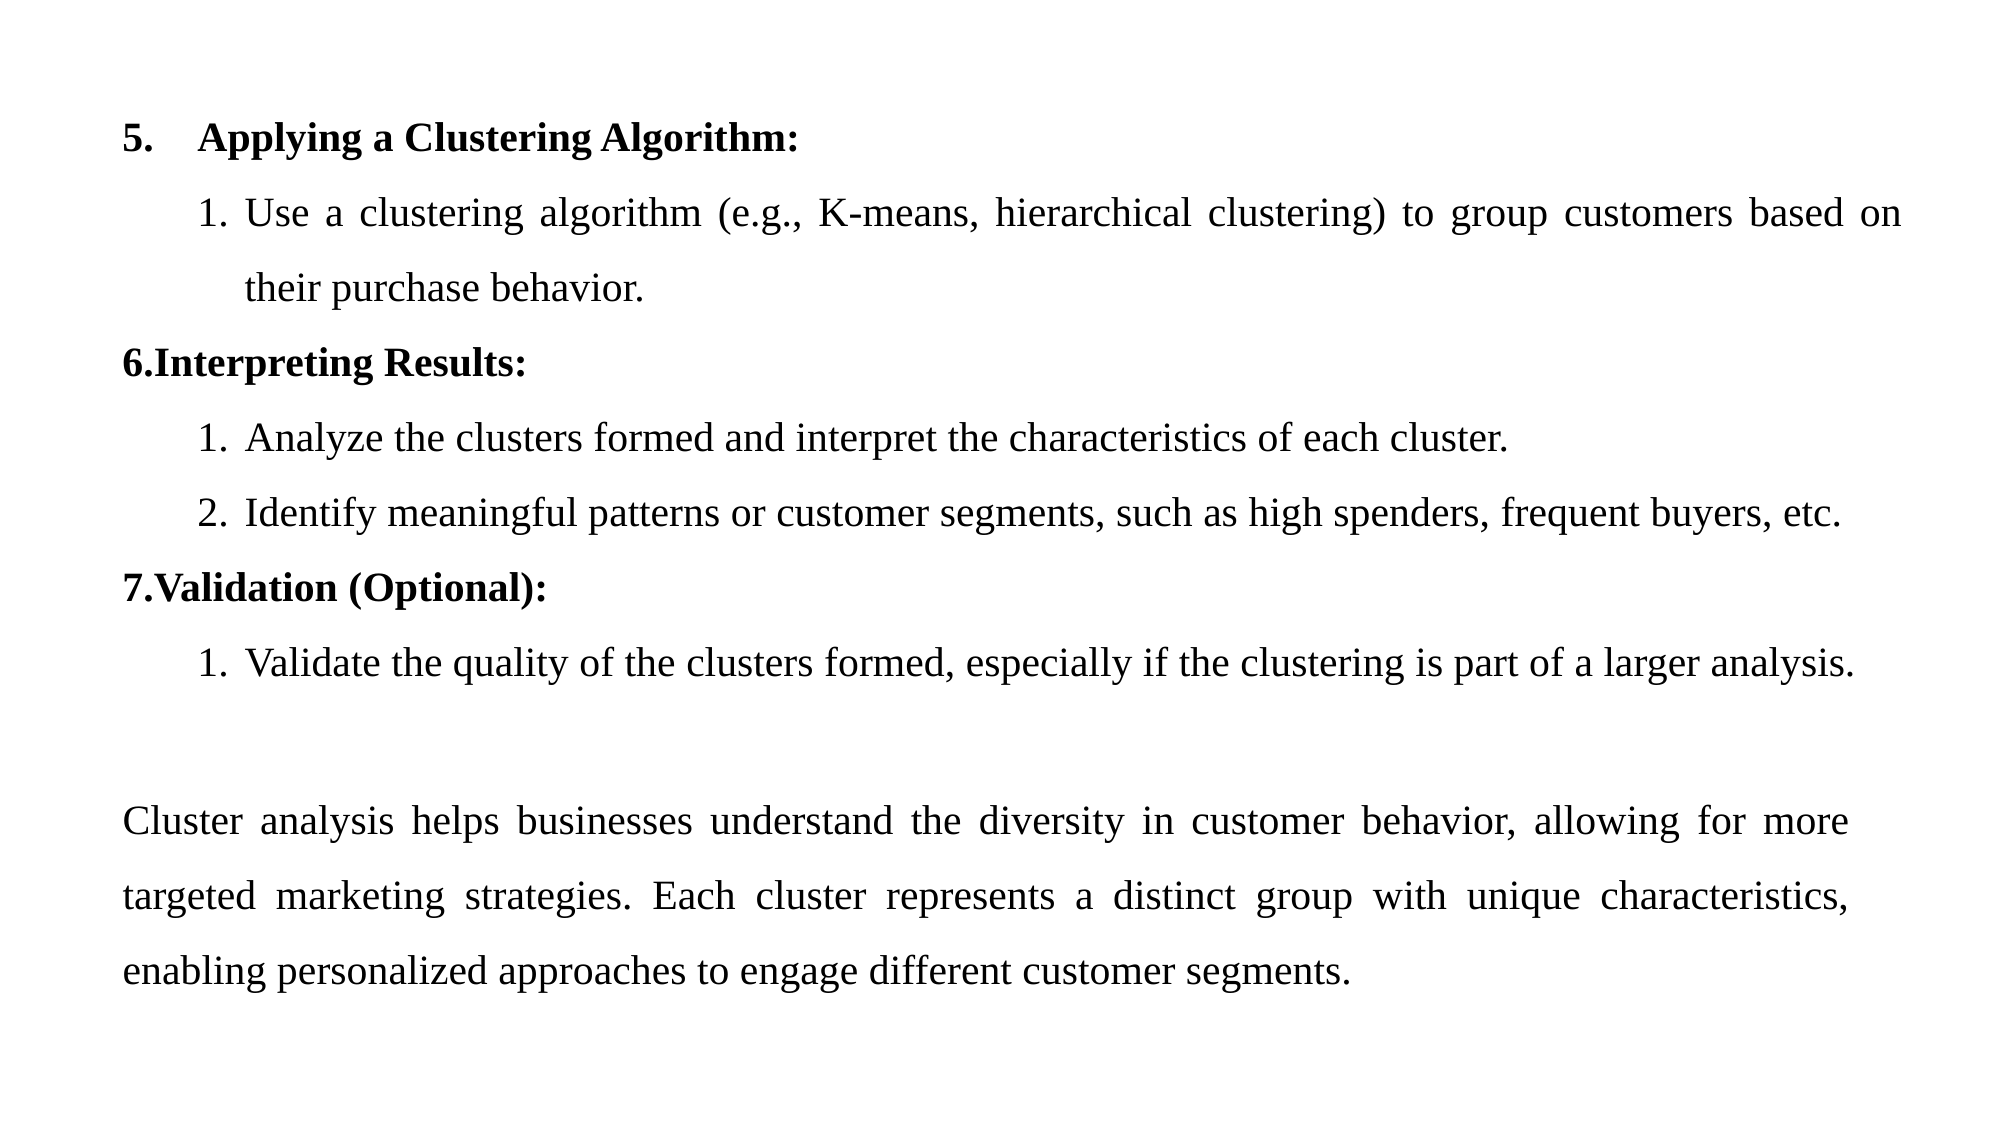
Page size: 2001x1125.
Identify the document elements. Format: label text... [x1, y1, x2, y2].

text_box Cluster analysis helps businesses understand the diversity in customer behavior, allowing for more targeted marketing strategies. Each cluster represents a distinct group with unique characteristics, enabling personalized approaches to engage different customer segments. [107, 760, 1866, 1001]
text_box Applying a Clustering Algorithm: Use a clustering algorithm (e.g., K-means, hierarchical clustering) to group customers based on their purchase behavior. Interpreting Results: Analyze the clusters formed and interpret the characteristics of each cluster. Identify meaningful patterns or customer segments, such as high spenders, frequent buyers, etc. Validation (Optional): Validate the quality of the clusters formed, especially if the clustering is part of a larger analysis. [107, 77, 1919, 693]
